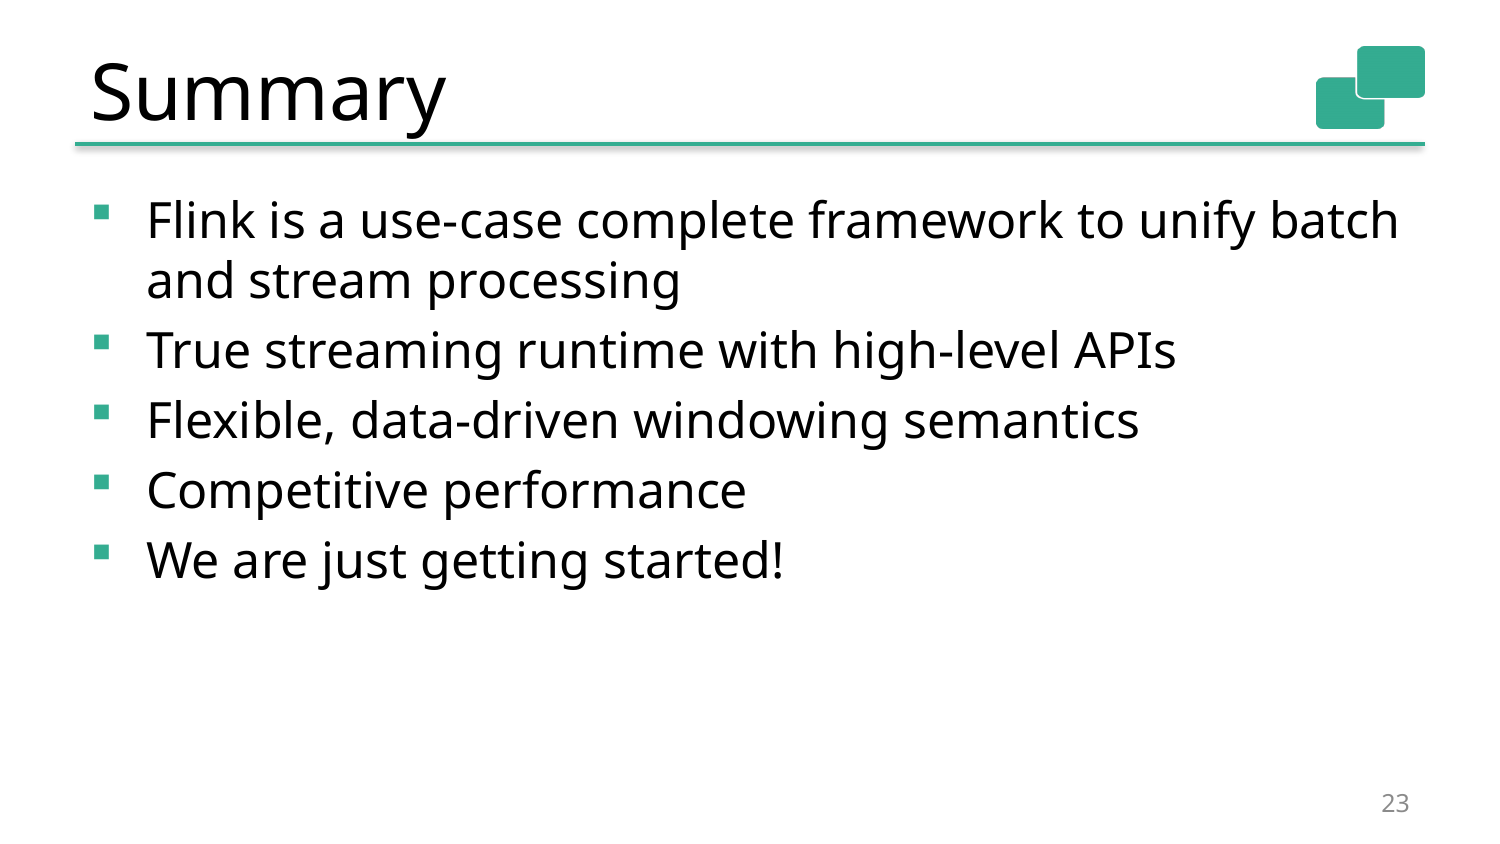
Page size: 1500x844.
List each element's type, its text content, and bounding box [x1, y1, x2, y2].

title Summary [75, 33, 1302, 145]
slide_number 23 [1074, 782, 1425, 827]
list Flink is a use-case complete framework to unify batch and stream processing True streaming runtime with high-level APIs Flexible, data-driven windowing semantics Competitive performance We are just getting started! [75, 181, 1425, 754]
picture [1316, 46, 1425, 129]
